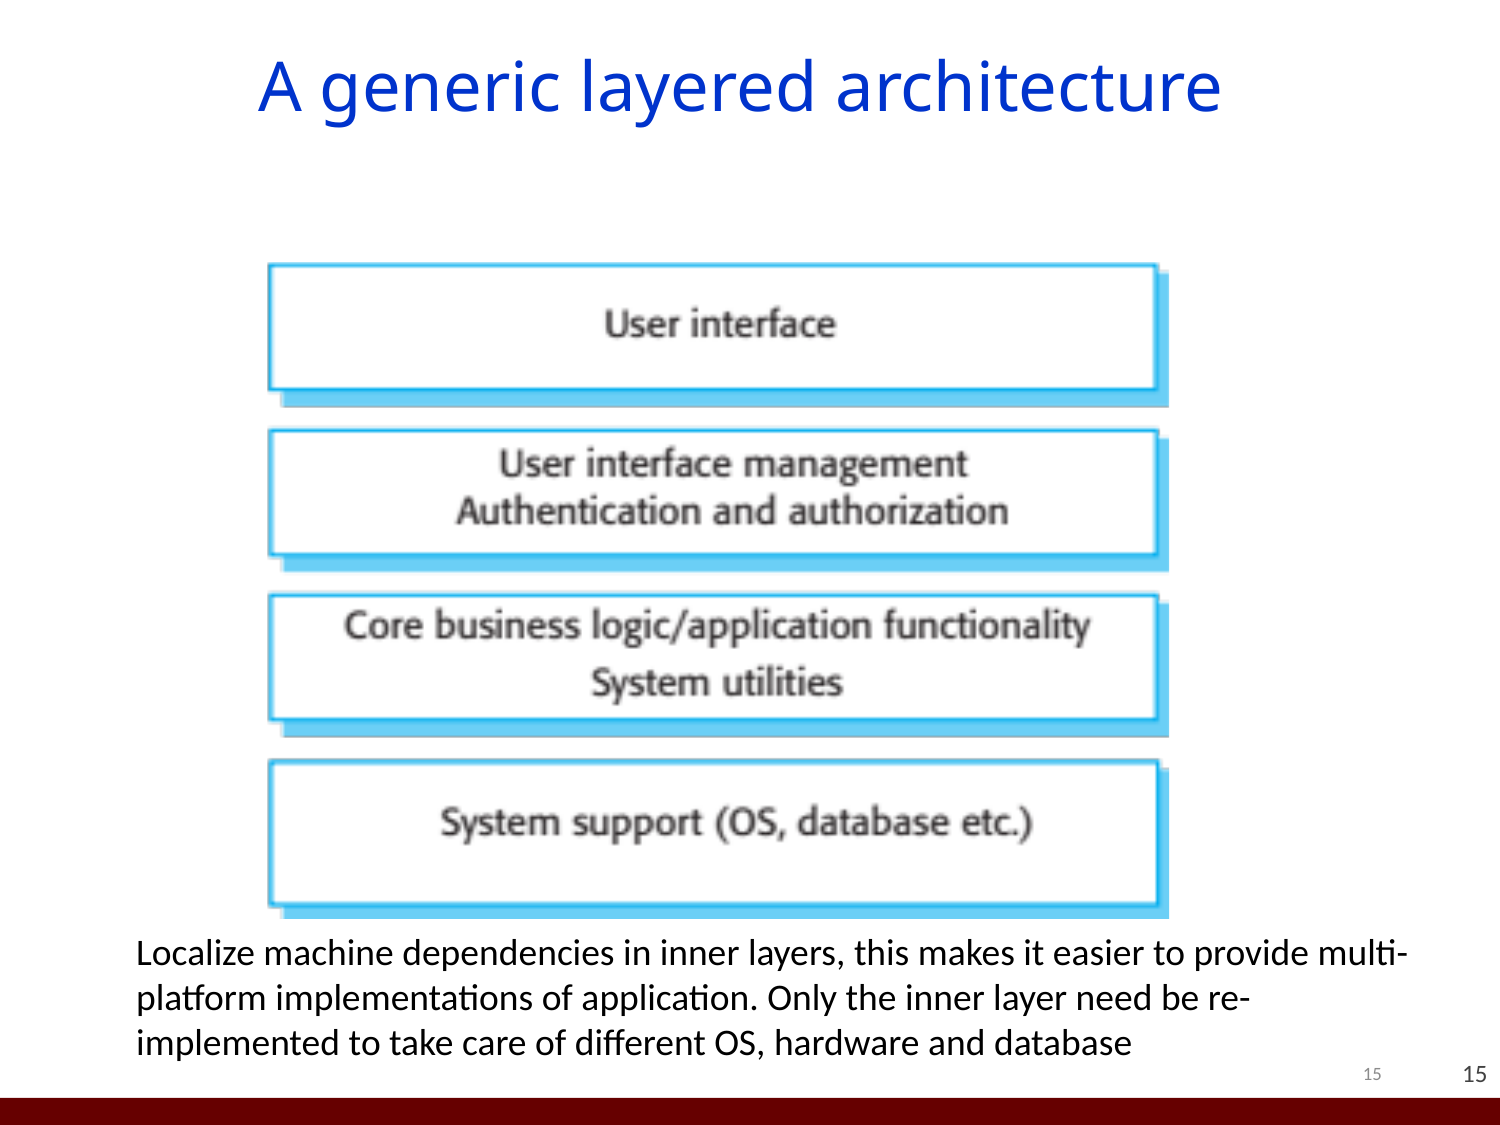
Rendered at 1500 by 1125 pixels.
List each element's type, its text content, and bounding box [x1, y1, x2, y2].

title A generic layered architecture [103, 18, 1397, 160]
slide_number 15 [1059, 1071, 1397, 1103]
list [121, 262, 1315, 919]
text_box Localize machine dependencies in inner layers, this makes it easier to provide multi-platform implementations of application. Only the inner layer need be re-implemented to take care of different OS, hardware and database [121, 920, 1425, 1071]
